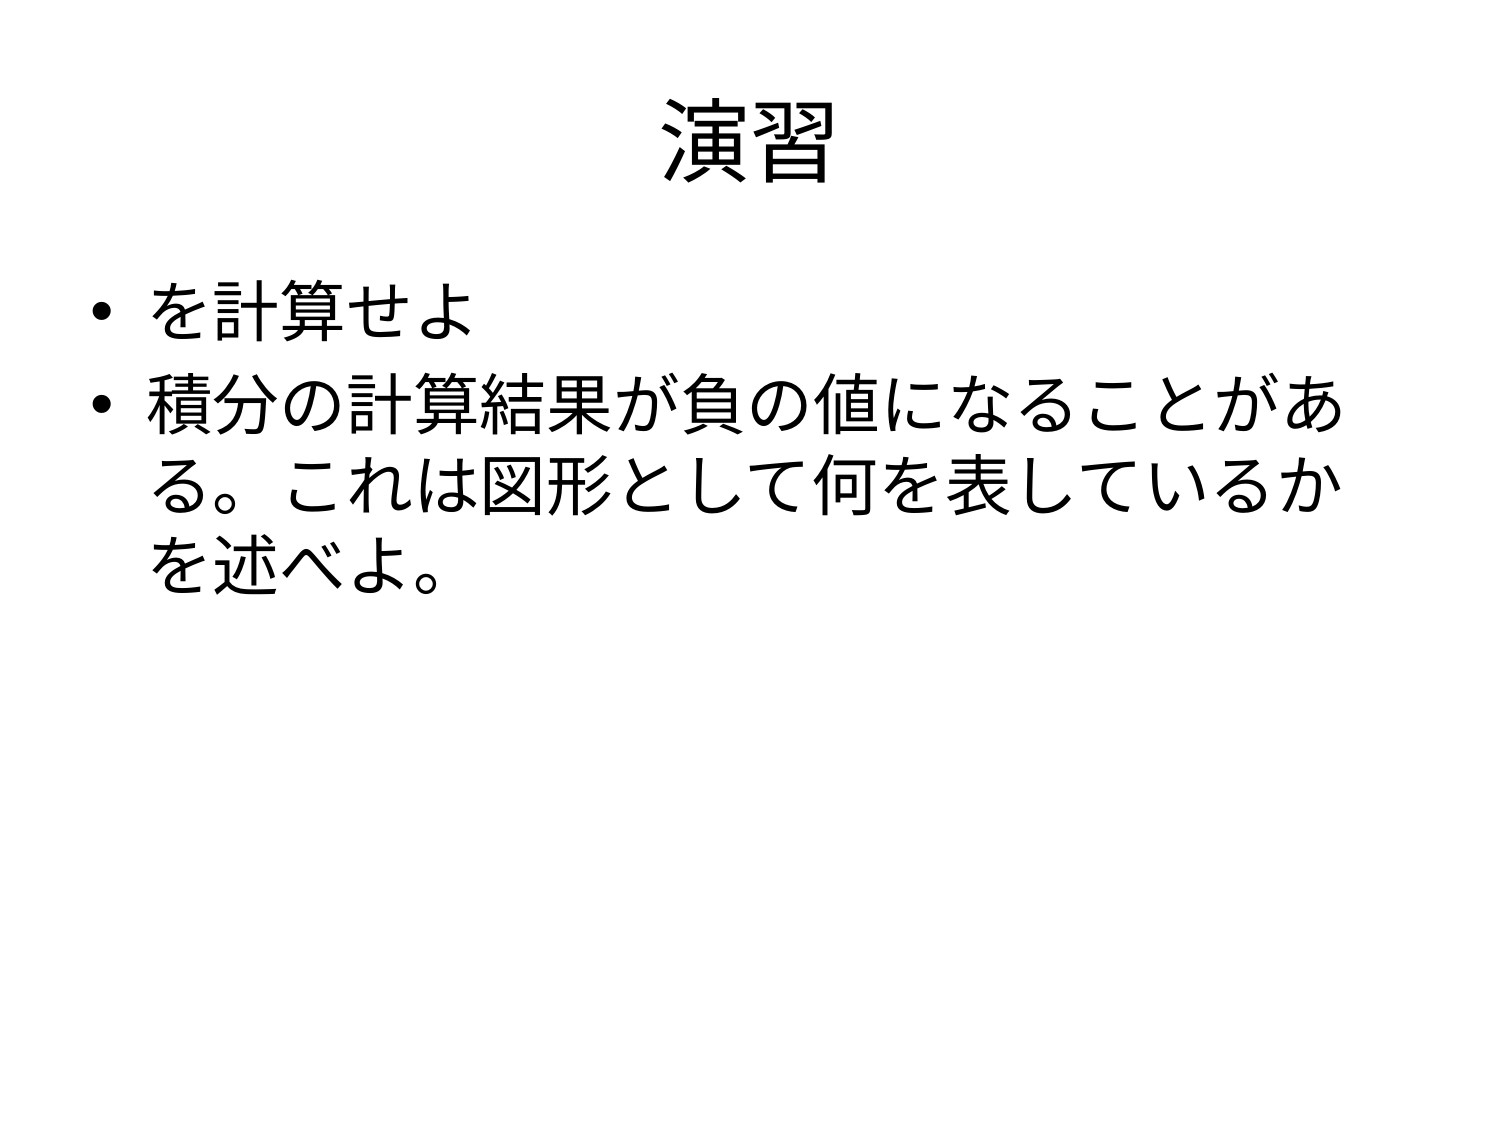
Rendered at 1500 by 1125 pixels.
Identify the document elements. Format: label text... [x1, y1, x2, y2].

title 演習 [75, 45, 1425, 233]
